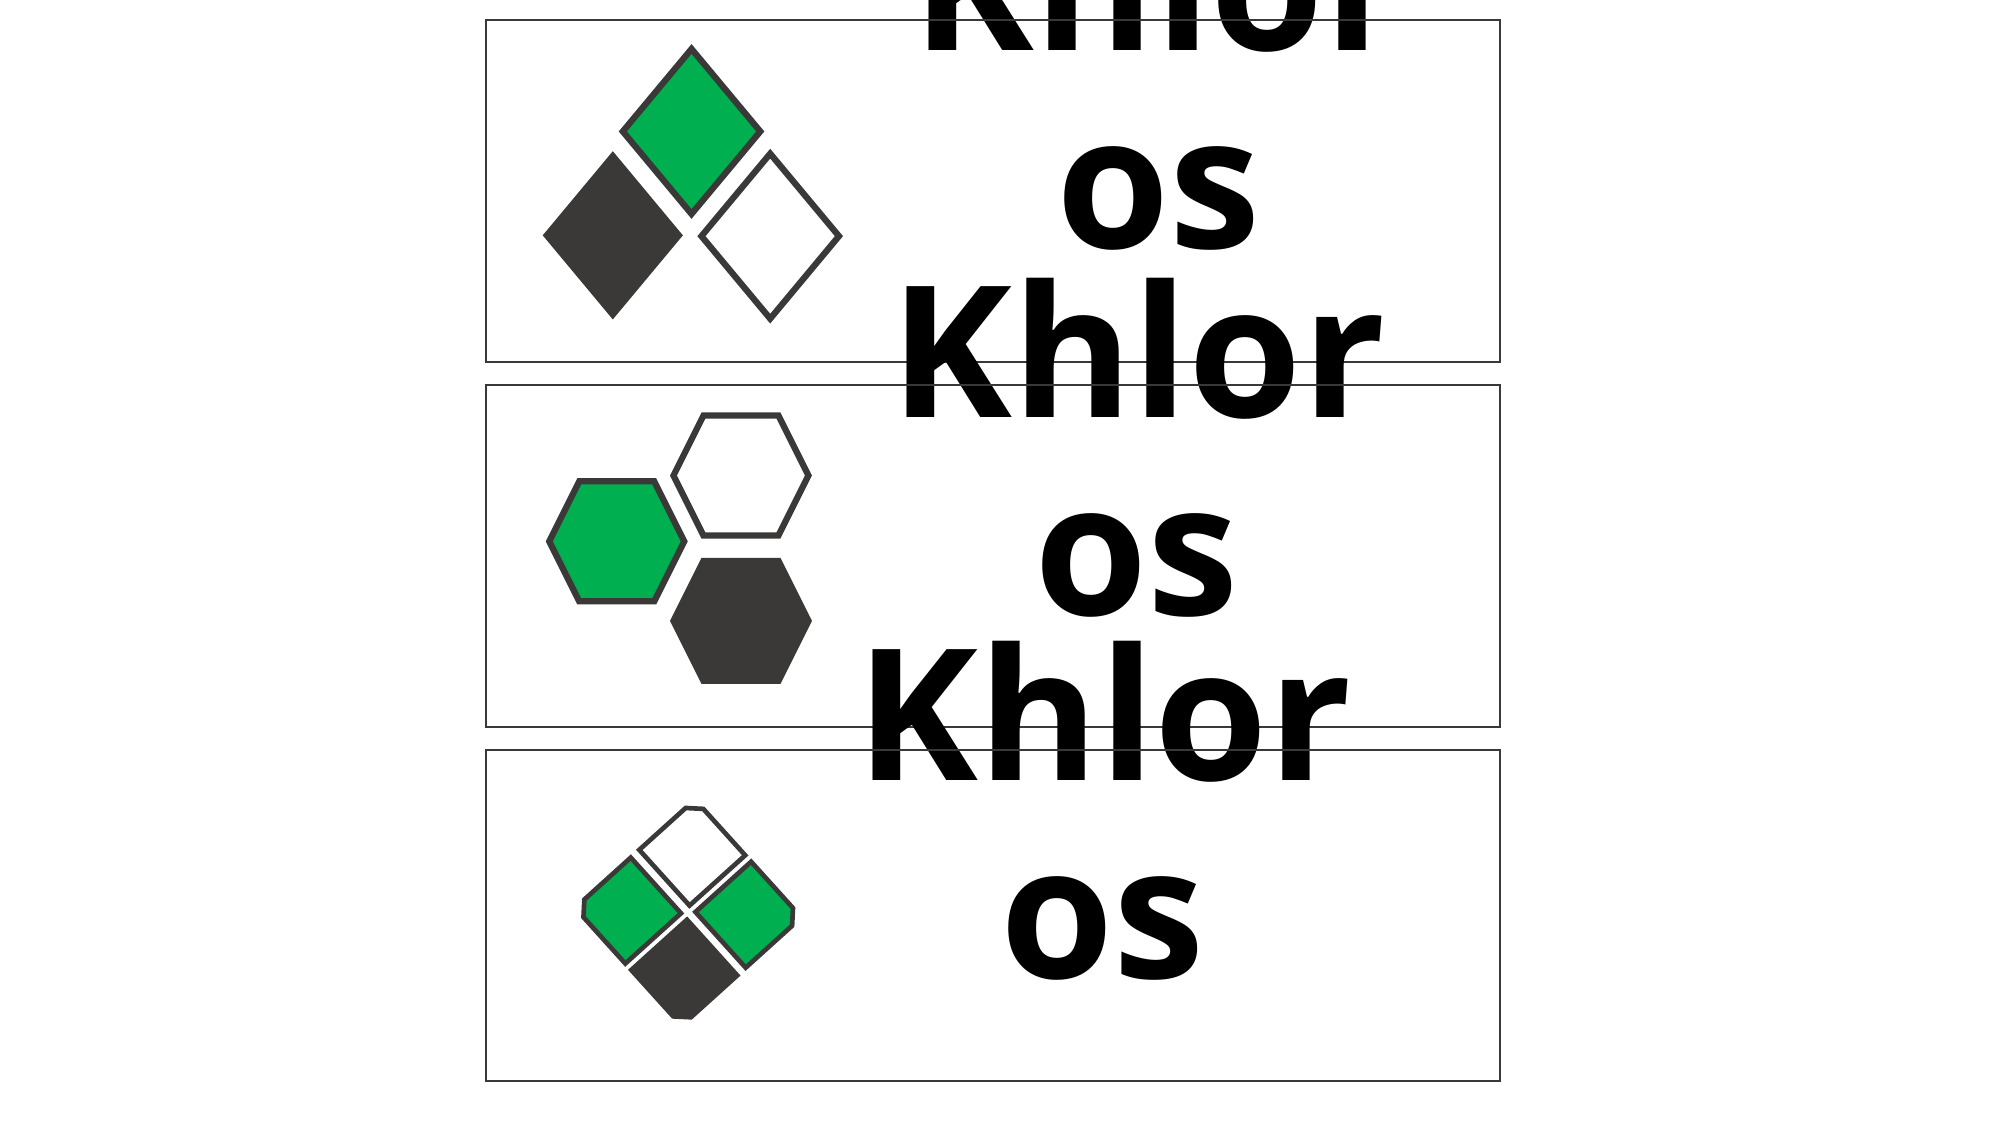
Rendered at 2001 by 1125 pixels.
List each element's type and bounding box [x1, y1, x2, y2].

text_box [549, 415, 809, 681]
text_box [544, 48, 839, 319]
text_box [607, 833, 769, 993]
text_box [485, 384, 1501, 728]
text_box [485, 19, 1501, 363]
text_box [485, 749, 1501, 1082]
